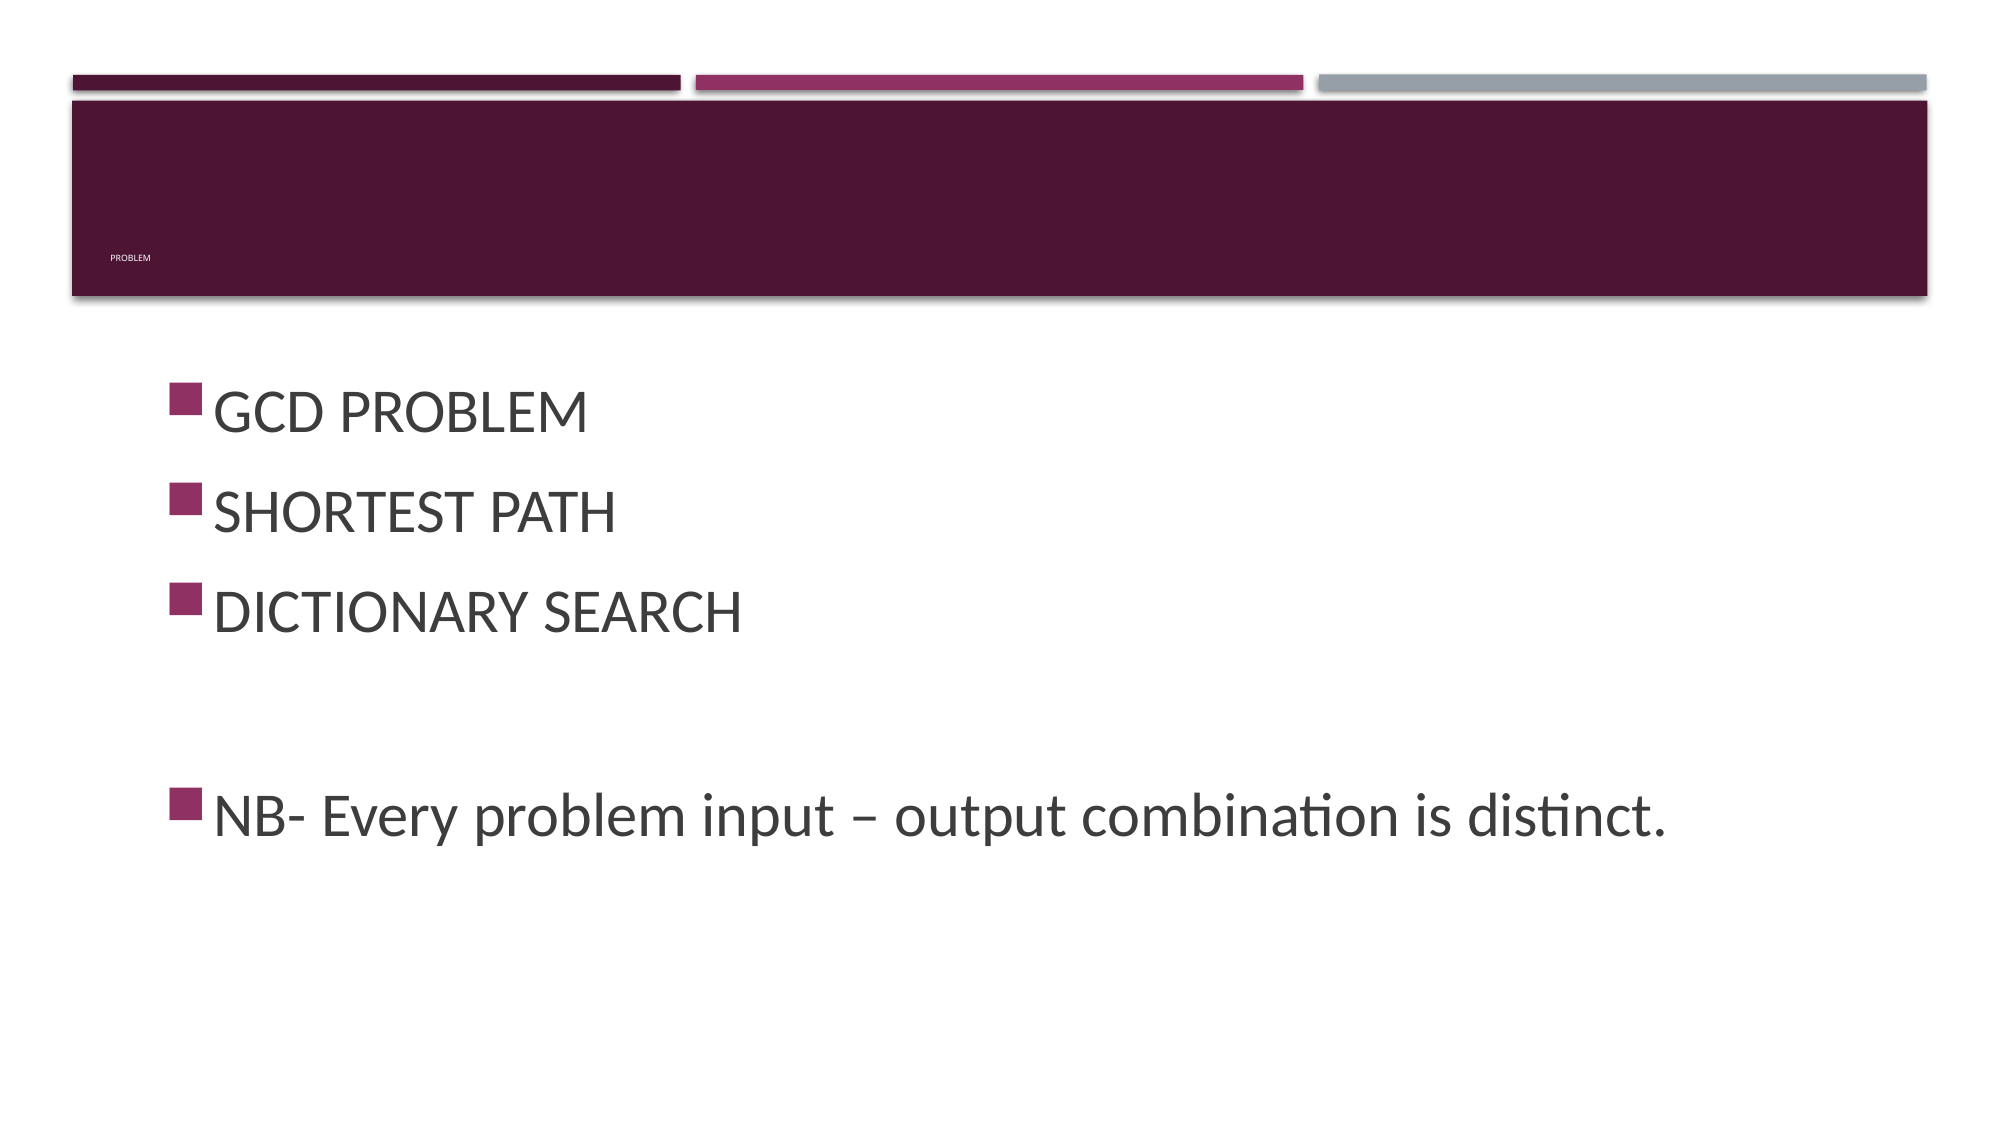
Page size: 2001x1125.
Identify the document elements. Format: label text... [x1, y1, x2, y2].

list GCD PROBLEM SHORTEST PATH DICTIONARY SEARCH NB- Every problem input – output combination is distinct. [95, 357, 1905, 962]
title problem [95, 115, 1905, 282]
